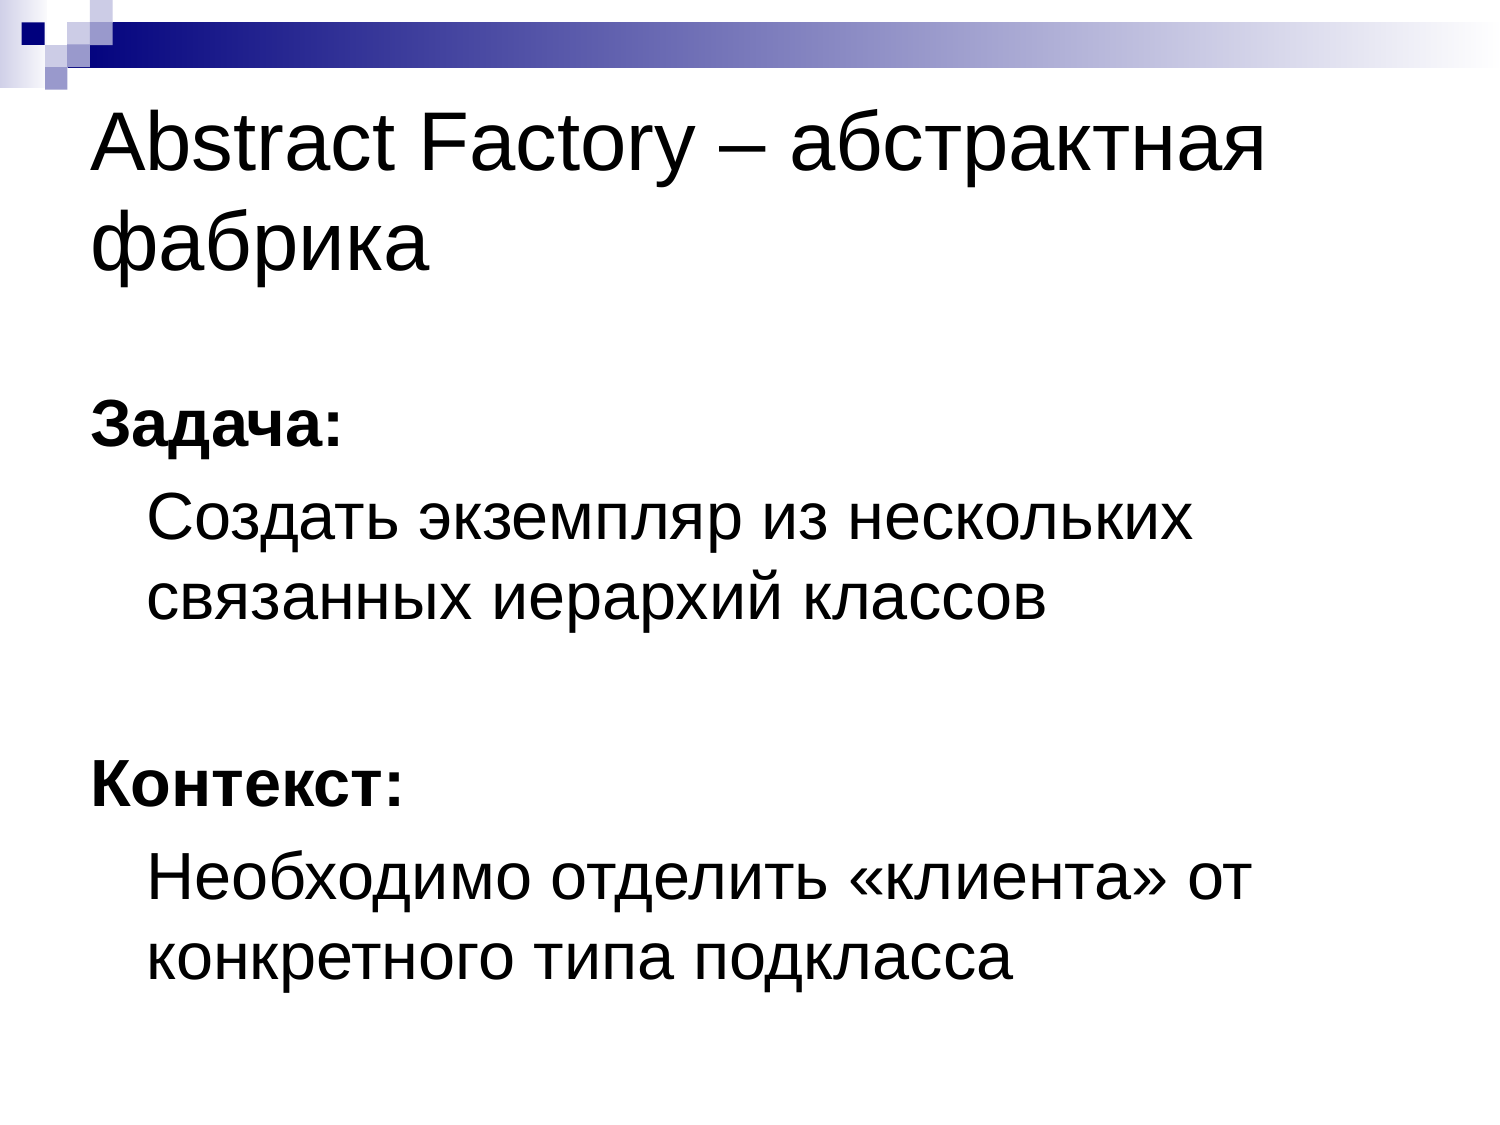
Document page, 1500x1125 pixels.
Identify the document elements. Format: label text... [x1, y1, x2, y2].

title Abstract Factory – абстрактная фабрика [75, 75, 1425, 278]
list Задача: Создать экземпляр из нескольких связанных иерархий классов Контекст: Необходимо отделить «клиента» от конкретного типа подкласса [75, 278, 1425, 1059]
